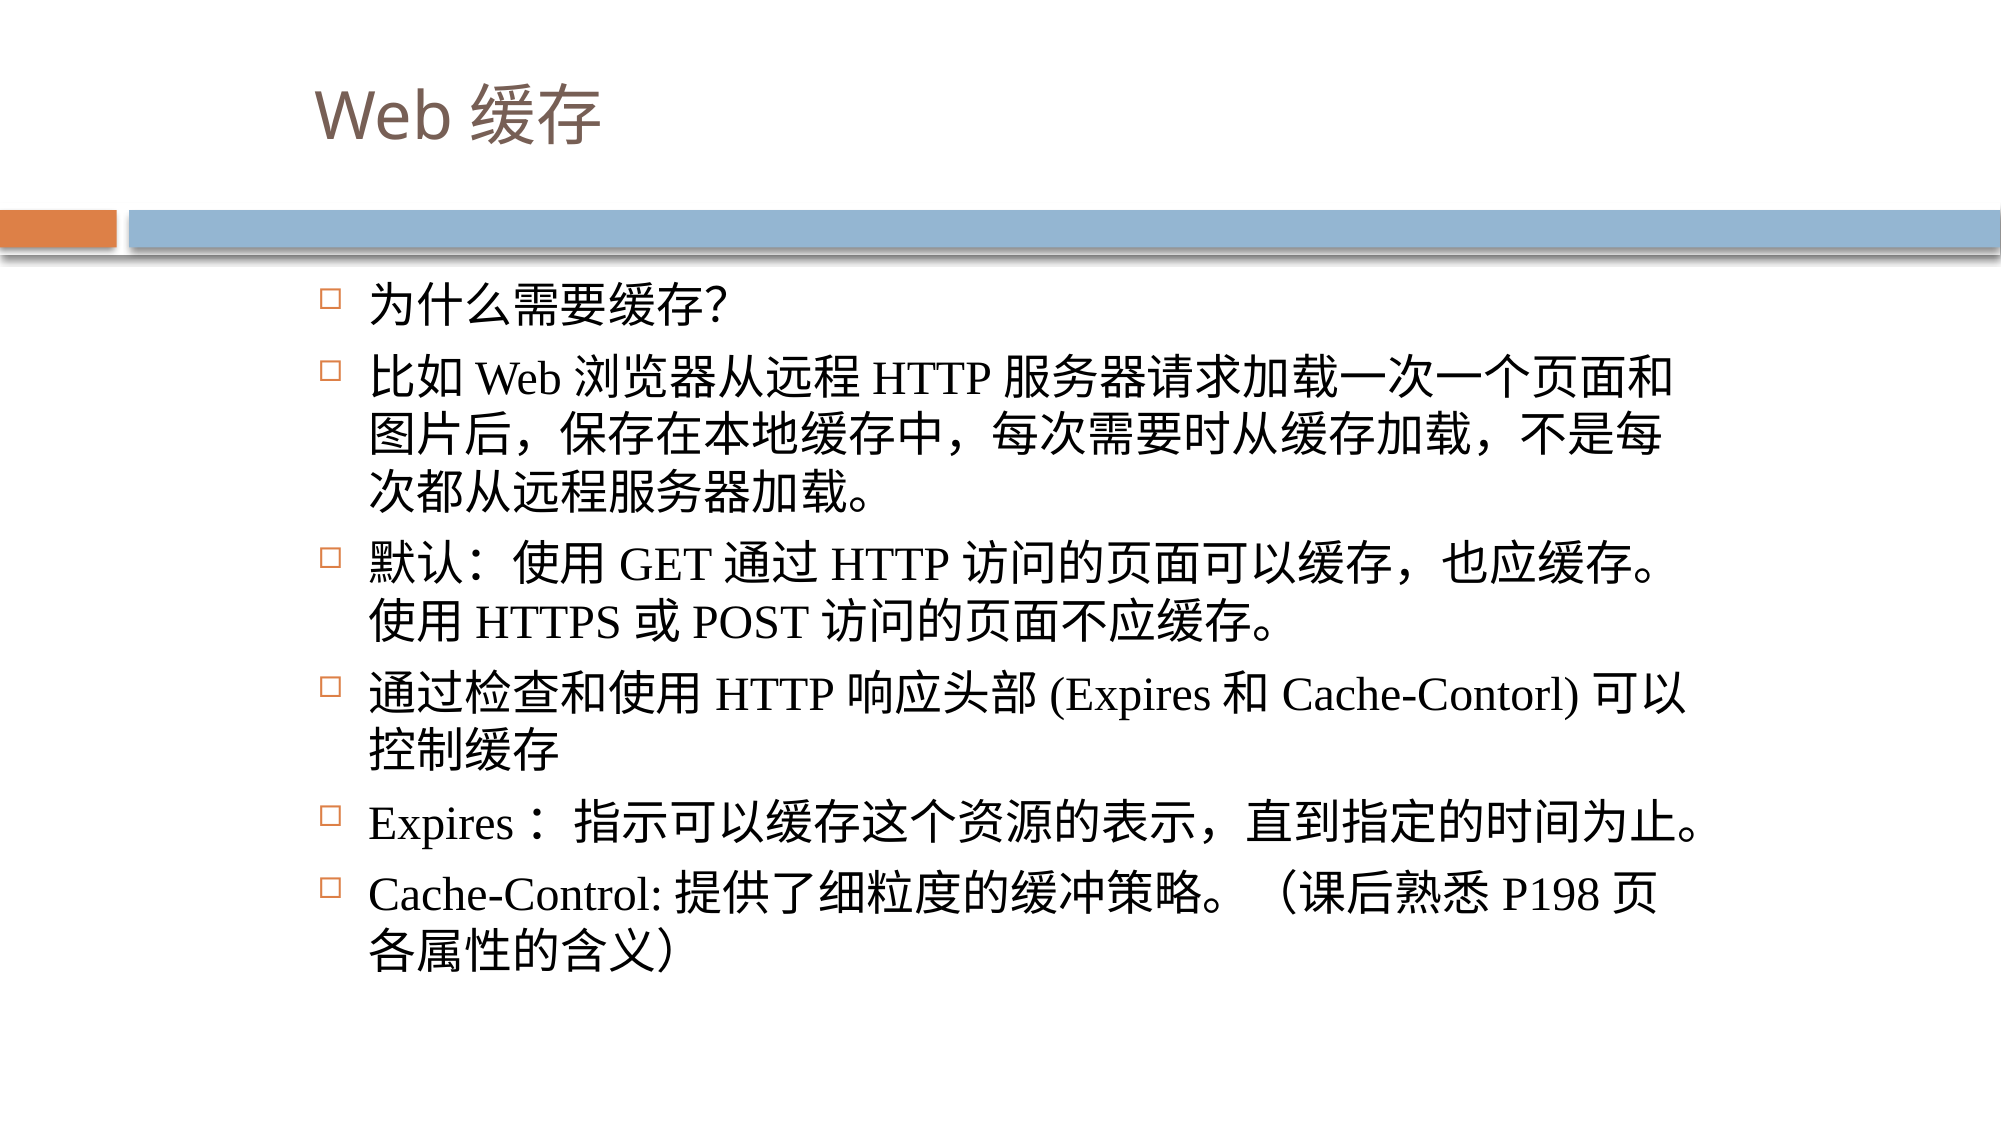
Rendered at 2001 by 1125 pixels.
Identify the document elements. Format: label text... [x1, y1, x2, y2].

title Web缓存 [299, 37, 1701, 188]
list 为什么需要缓存？ 比如Web浏览器从远程HTTP服务器请求加载一次一个页面和图片后，保存在本地缓存中，每次需要时从缓存加载，不是每次都从远程服务器加载。 默认：使用GET通过HTTP访问的页面可以缓存，也应缓存。使用HTTPS或POST访问的页面不应缓存。 通过检查和使用HTTP响应头部(Expires和Cache-Contorl)可以控制缓存 Expires：指示可以缓存这个资源的表示，直到指定的时间为止。 Cache-Control:提供了细粒度的缓冲策略。（课后熟悉P198页各属性的含义） [303, 267, 1705, 1006]
